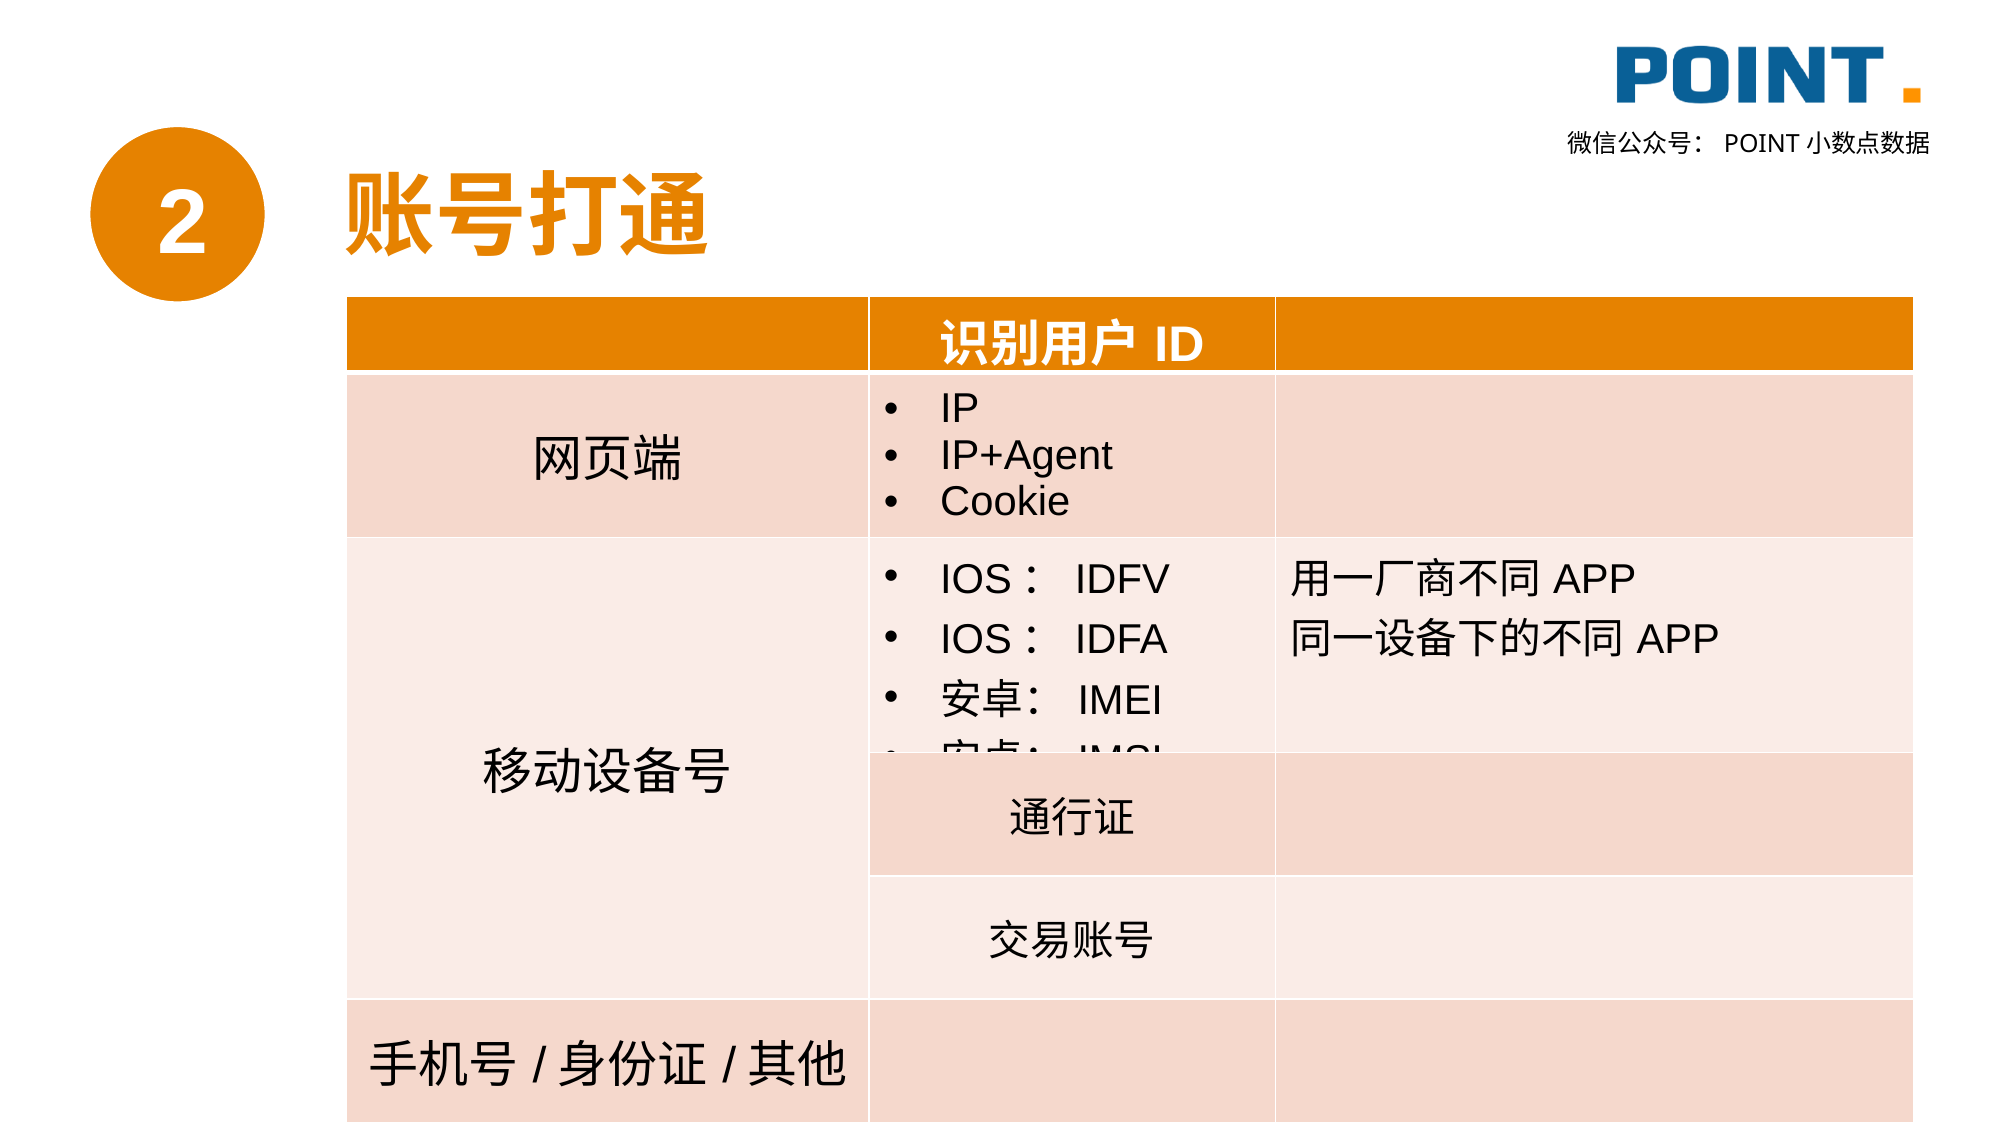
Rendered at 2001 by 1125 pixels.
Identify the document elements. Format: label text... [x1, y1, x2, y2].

table_cell 网页端 [347, 375, 868, 537]
table_cell [1276, 753, 1913, 875]
table_cell 通行证 [870, 753, 1275, 875]
table_header 识别用户ID [870, 297, 1275, 370]
table_cell [870, 1000, 1275, 1122]
table_cell 用一厂商不同APP 同一设备下的不同APP [1276, 538, 1913, 752]
text_box [82, 119, 273, 309]
table_cell 移动设备号 [347, 538, 868, 998]
table_cell IP IP+Agent Cookie [870, 375, 1275, 537]
table_cell 手机号/身份证/其他 [347, 1000, 868, 1122]
table_cell IOS：IDFV IOS：IDFA 安卓：IMEI 安卓：IMSI [870, 538, 1275, 752]
table_header [347, 297, 868, 370]
text_box 账号打通 [328, 161, 1729, 291]
table_cell 交易账号 [870, 877, 1275, 998]
picture [1599, 19, 1931, 132]
table_cell [1276, 375, 1913, 537]
table_header [1276, 297, 1913, 370]
text_box 2 [142, 155, 223, 280]
table_cell [1276, 877, 1913, 998]
table_cell [1276, 1000, 1913, 1122]
